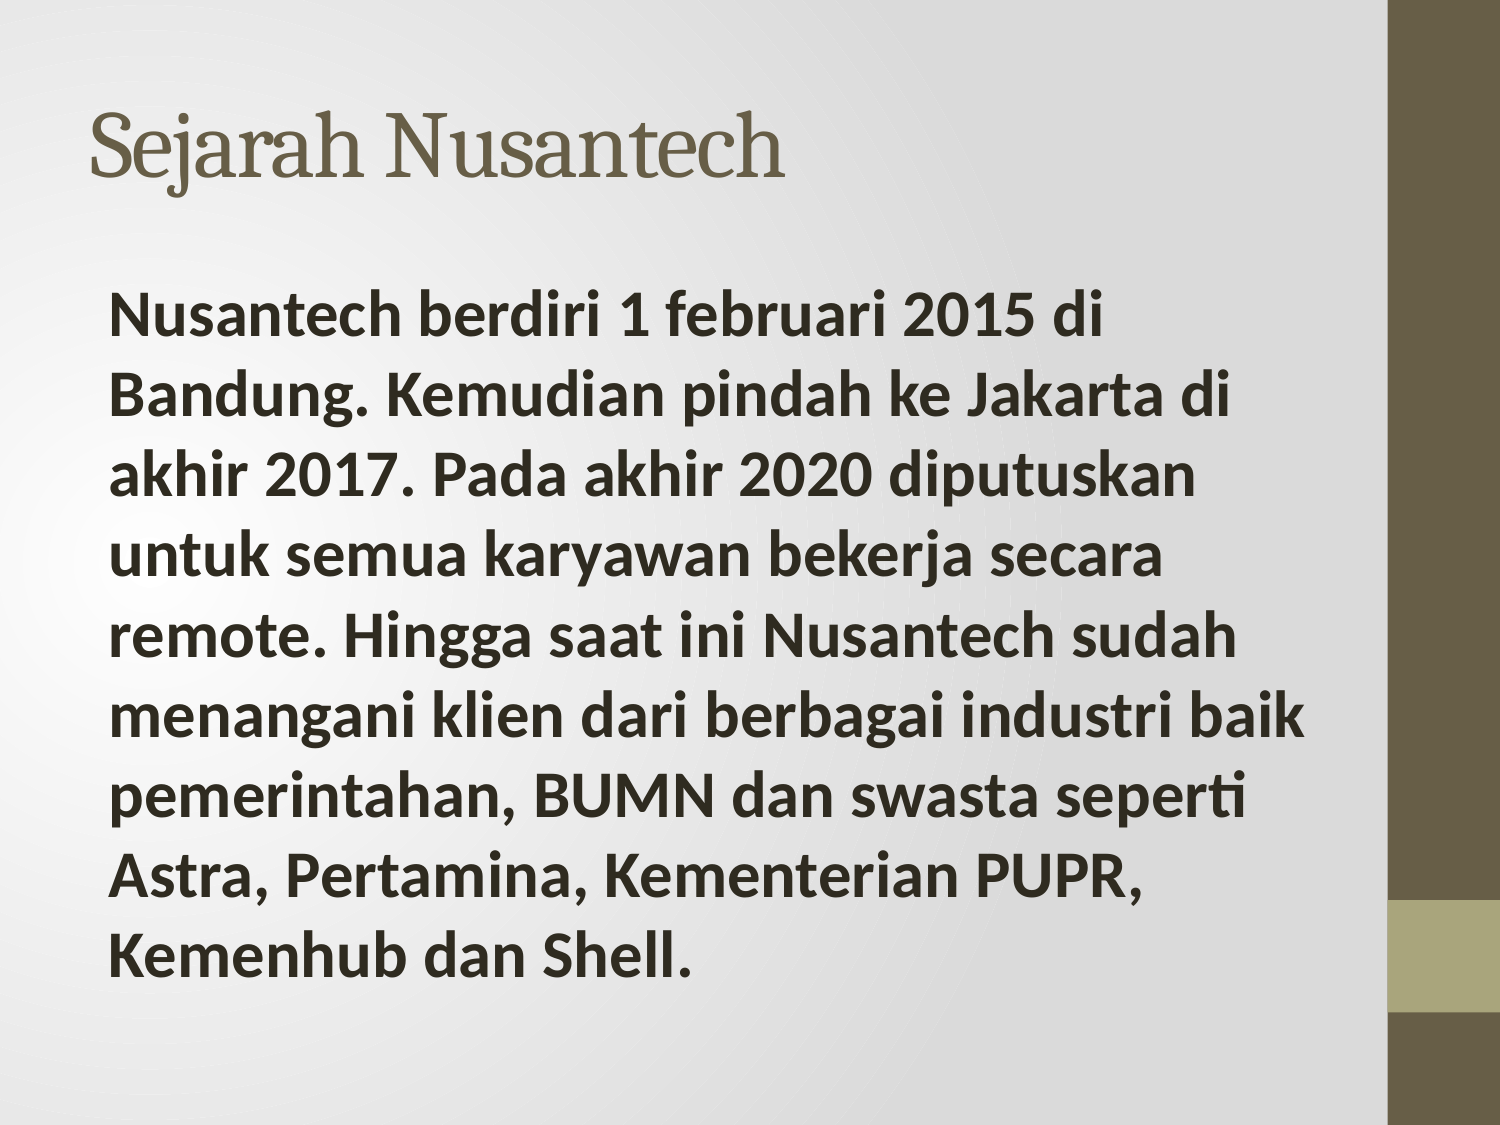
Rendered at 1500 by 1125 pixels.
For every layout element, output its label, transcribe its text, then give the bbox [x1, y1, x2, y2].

title Sejarah Nusantech [75, 45, 1325, 233]
list Nusantech berdiri 1 februari 2015 di Bandung. Kemudian pindah ke Jakarta di akhir 2017. Pada akhir 2020 diputuskan untuk semua karyawan bekerja secara remote. Hingga saat ini Nusantech sudah menangani klien dari berbagai industri baik pemerintahan, BUMN dan swasta seperti Astra, Pertamina, Kementerian PUPR, Kemenhub dan Shell. [75, 262, 1325, 1050]
